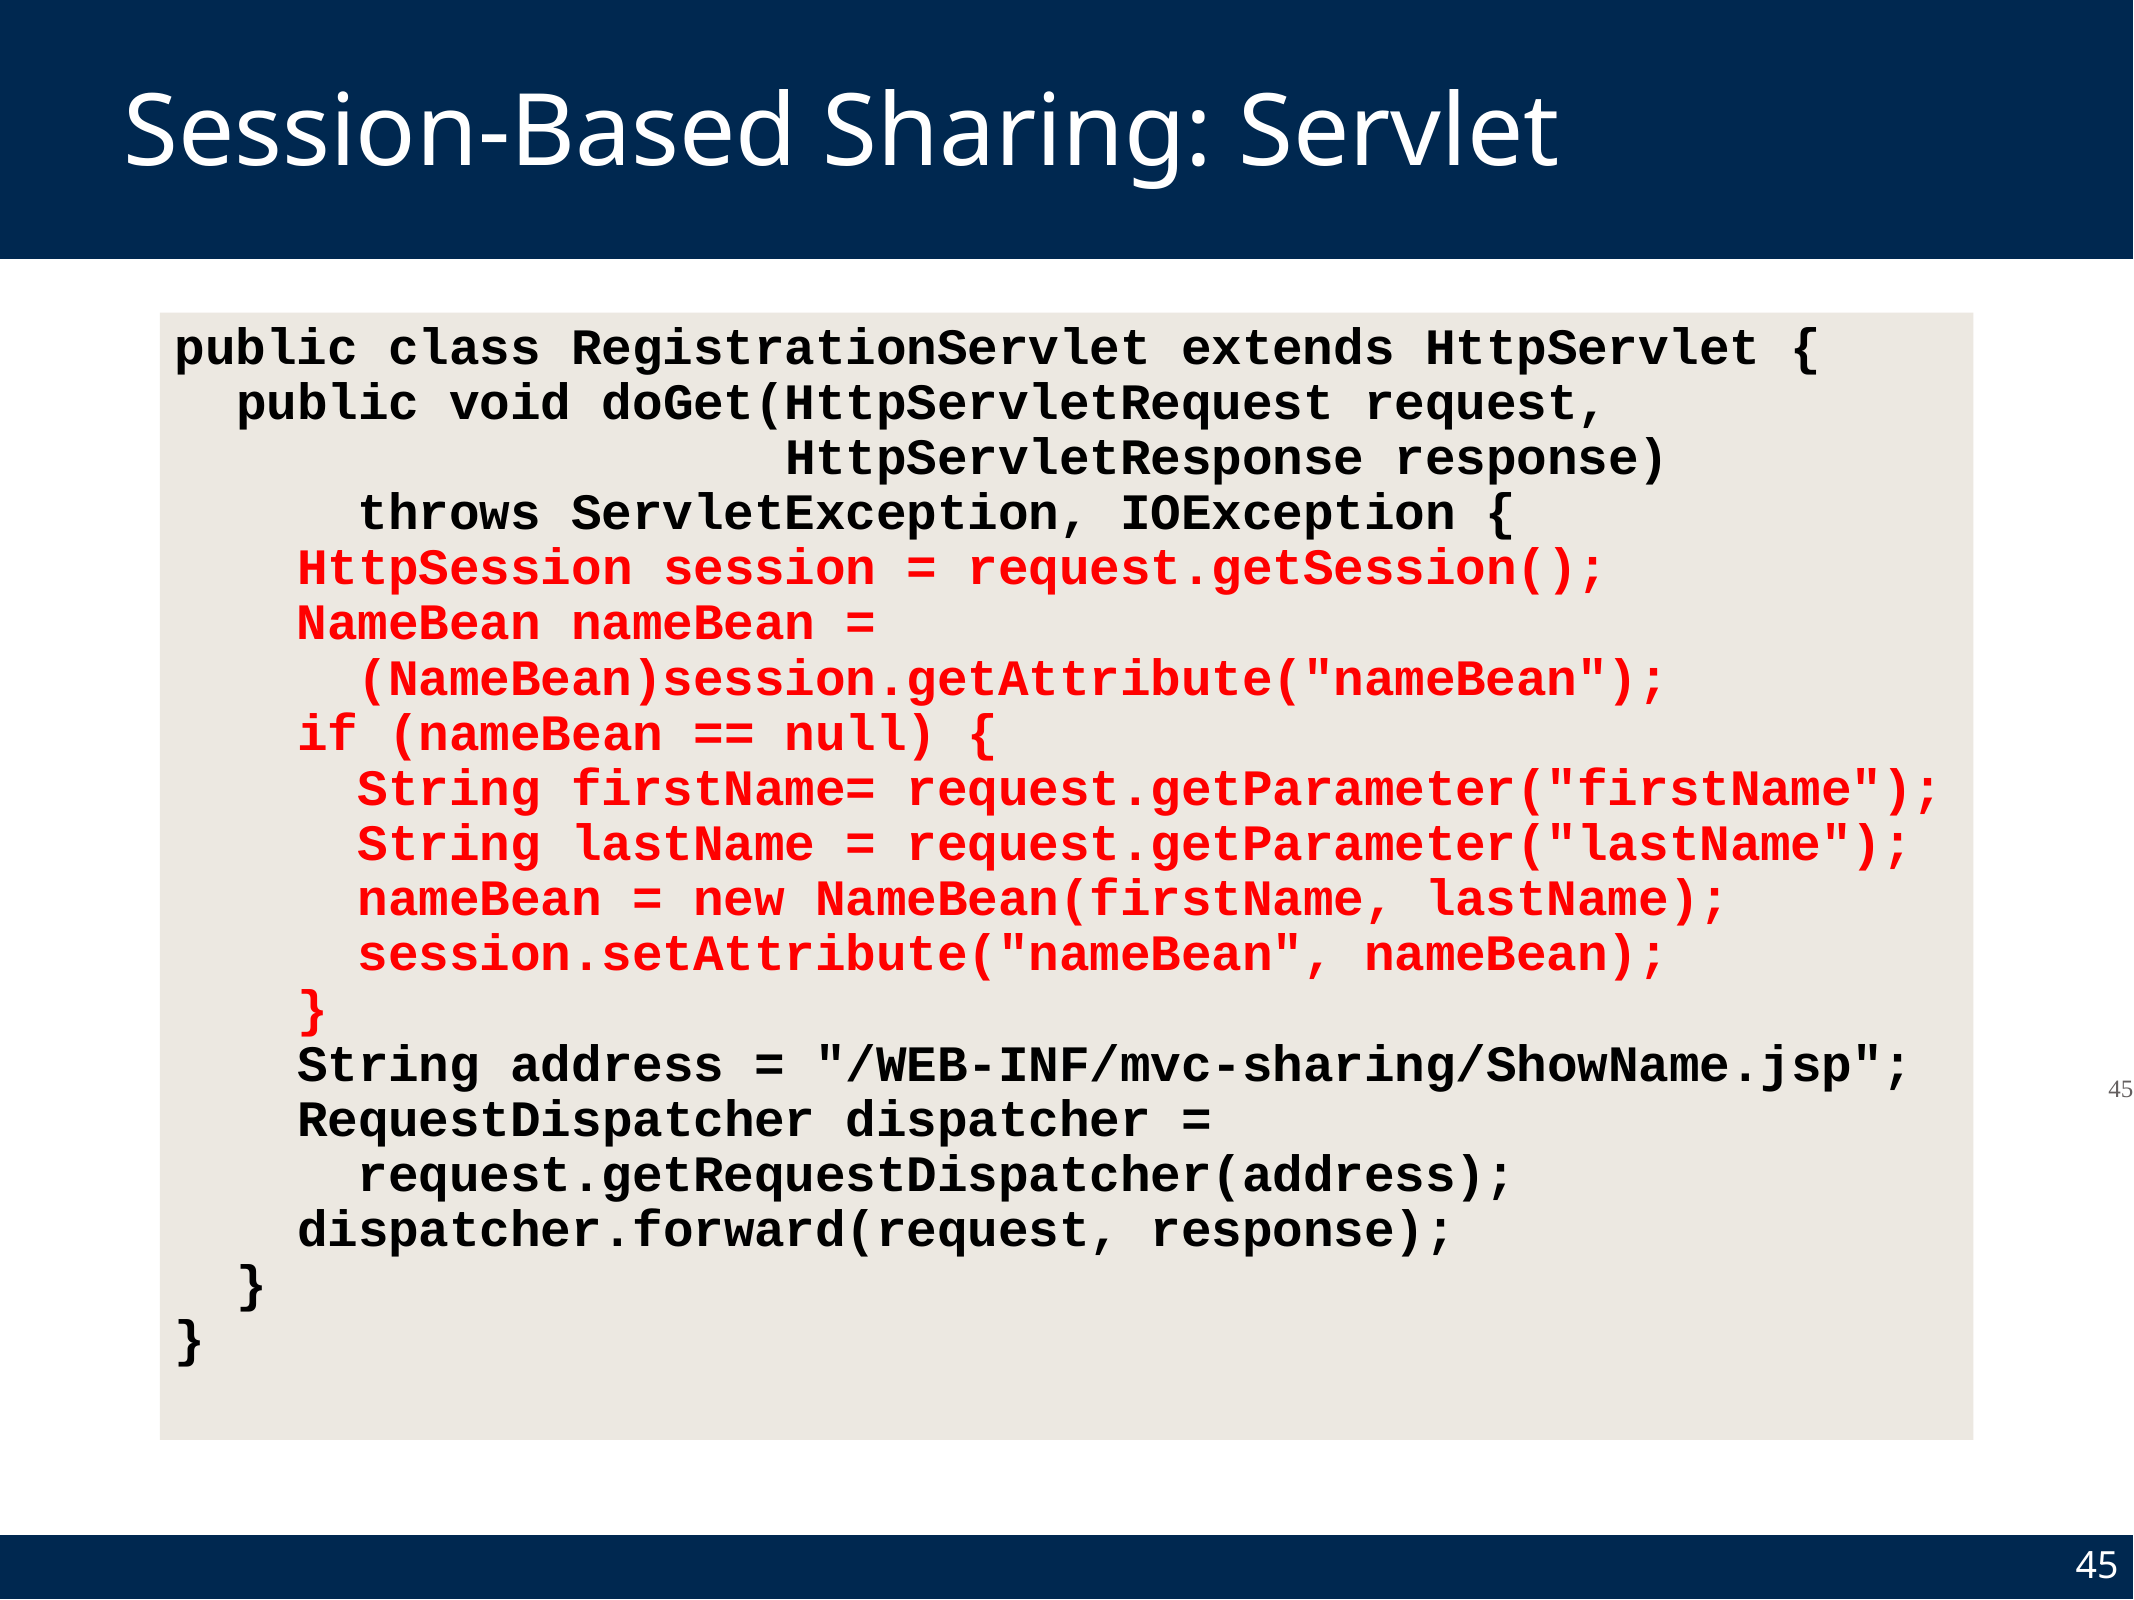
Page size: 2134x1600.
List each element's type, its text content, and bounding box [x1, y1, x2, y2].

list public class RegistrationServlet extends HttpServlet { public void doGet(HttpServletRequest request, HttpServletResponse response) throws ServletException, IOException { HttpSession session = request.getSession(); NameBean nameBean = (NameBean)session.getAttribute("nameBean"); if (nameBean == null) { String firstName= request.getParameter("firstName"); String lastName = request.getParameter("lastName"); nameBean = new NameBean(firstName, lastName); session.setAttribute("nameBean", nameBean); } String address = "/WEB-INF/mvc-sharing/ShowName.jsp"; RequestDispatcher dispatcher = request.getRequestDispatcher(address); dispatcher.forward(request, response); } } [159, 312, 1974, 1440]
slide_number 45 [2008, 1042, 2134, 1103]
title Session-Based Sharing: Servlet [108, 0, 2131, 267]
